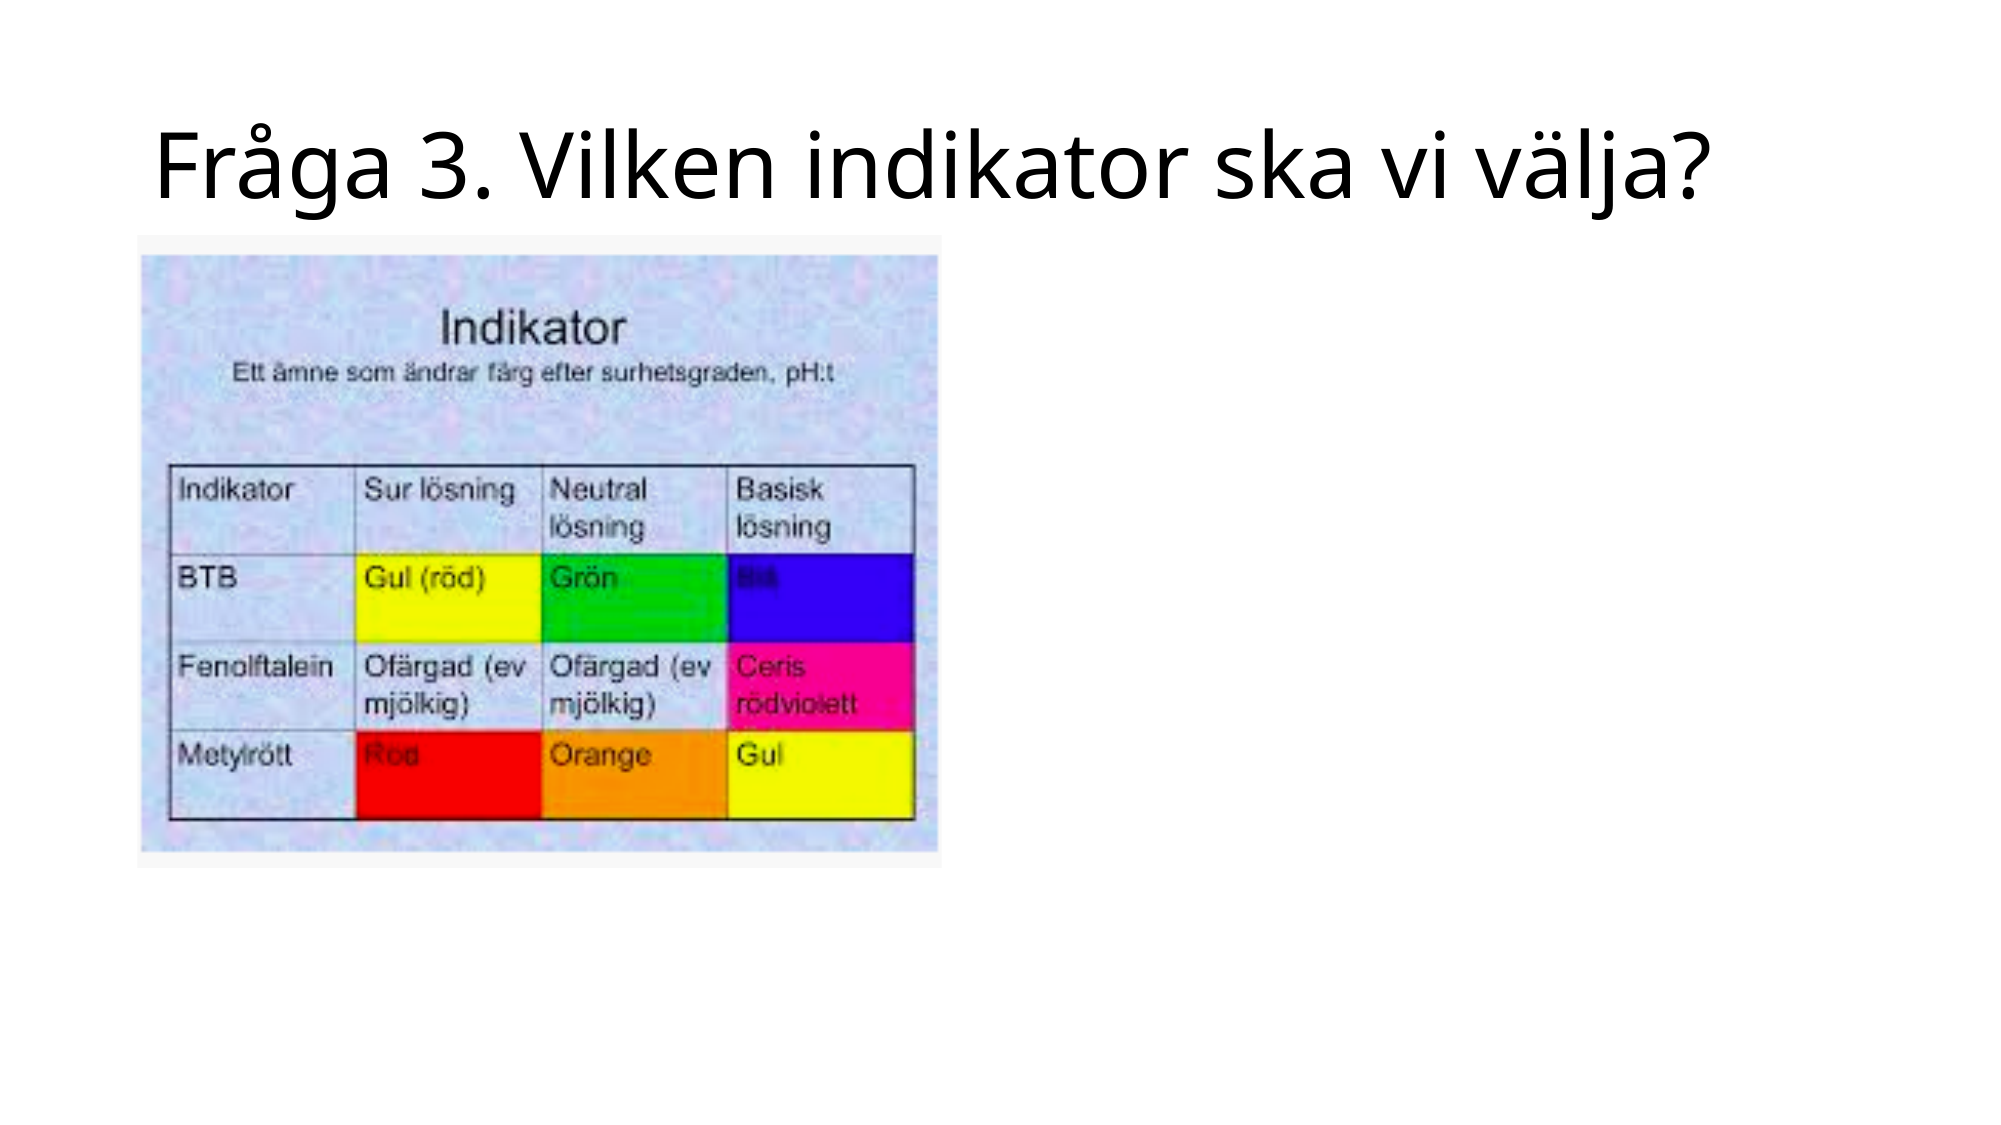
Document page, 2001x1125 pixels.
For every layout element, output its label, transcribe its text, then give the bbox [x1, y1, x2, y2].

title Fråga 3. Vilken indikator ska vi välja? [137, 59, 1863, 278]
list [137, 235, 942, 868]
